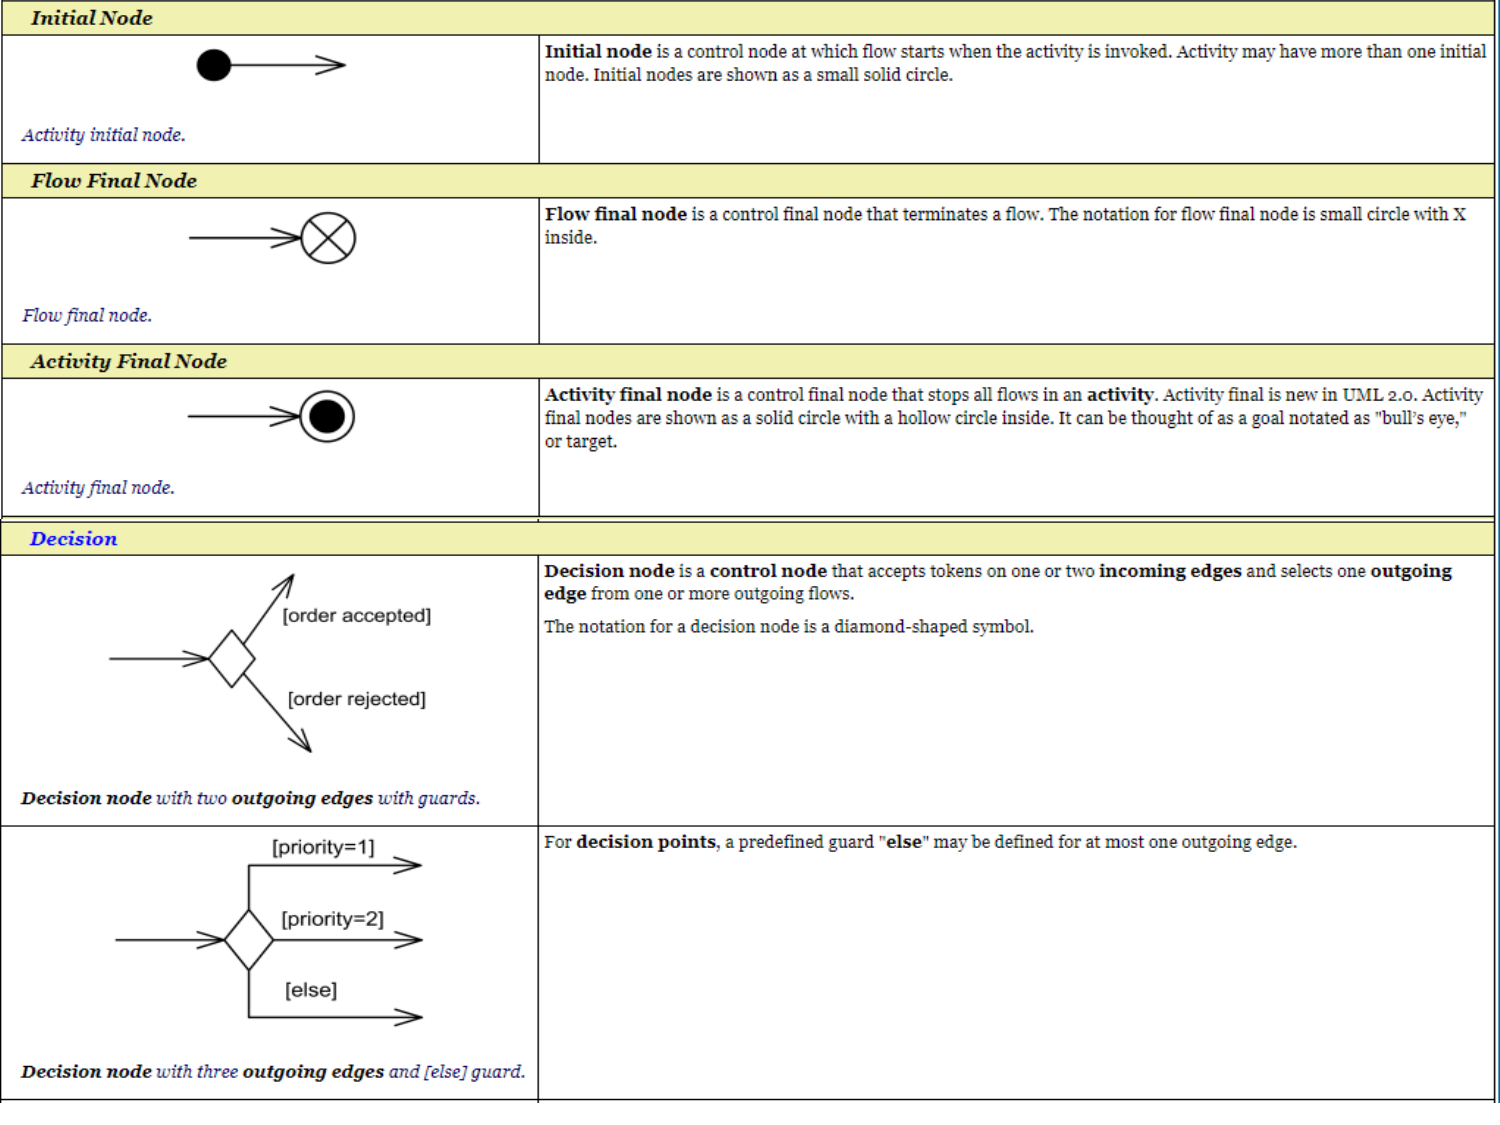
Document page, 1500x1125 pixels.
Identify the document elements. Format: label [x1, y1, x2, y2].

picture [0, 519, 1498, 1103]
list [0, 0, 1500, 519]
